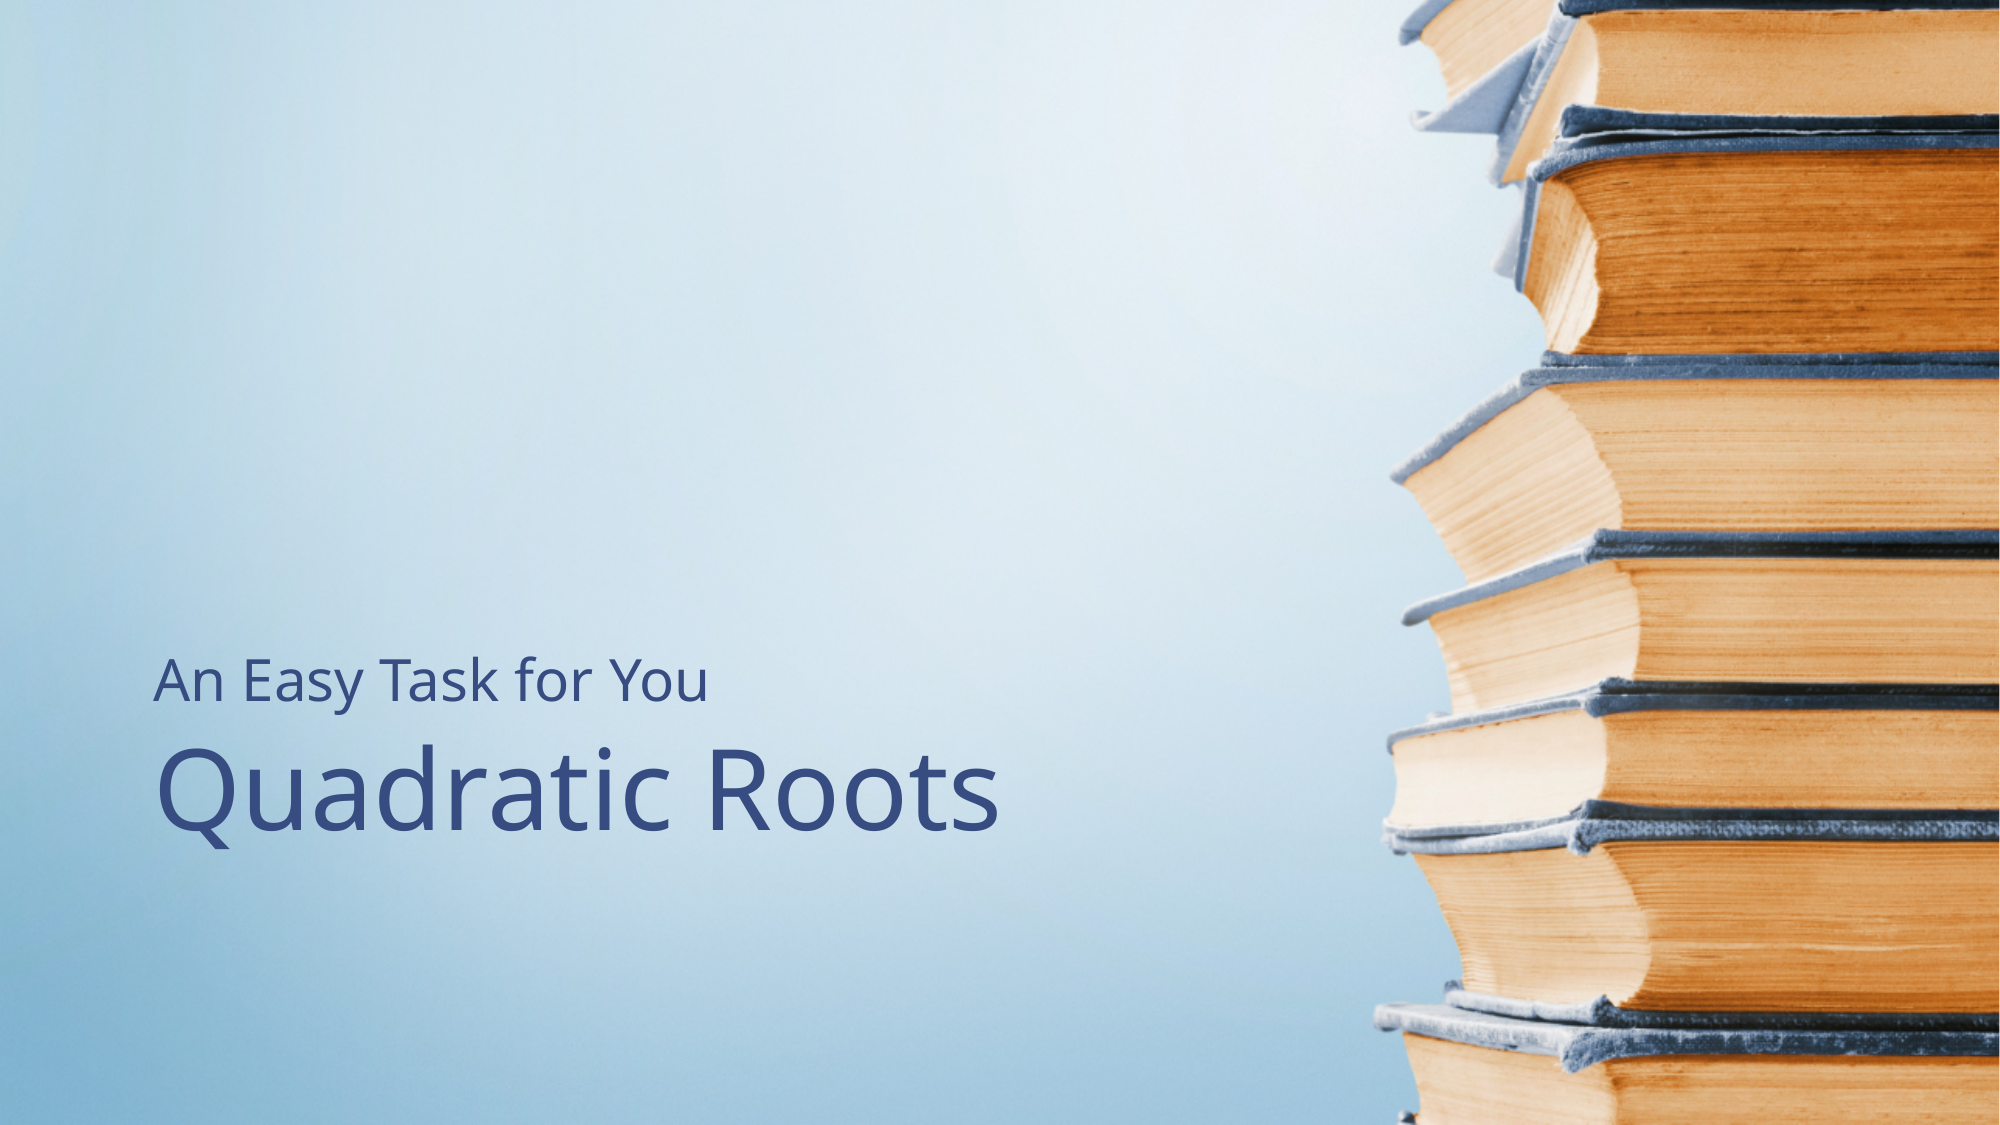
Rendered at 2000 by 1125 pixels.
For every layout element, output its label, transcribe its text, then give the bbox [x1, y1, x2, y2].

title Quadratic Roots [133, 729, 1283, 1046]
picture [0, 0, 2000, 1125]
list An Easy Task for You [133, 512, 1283, 726]
